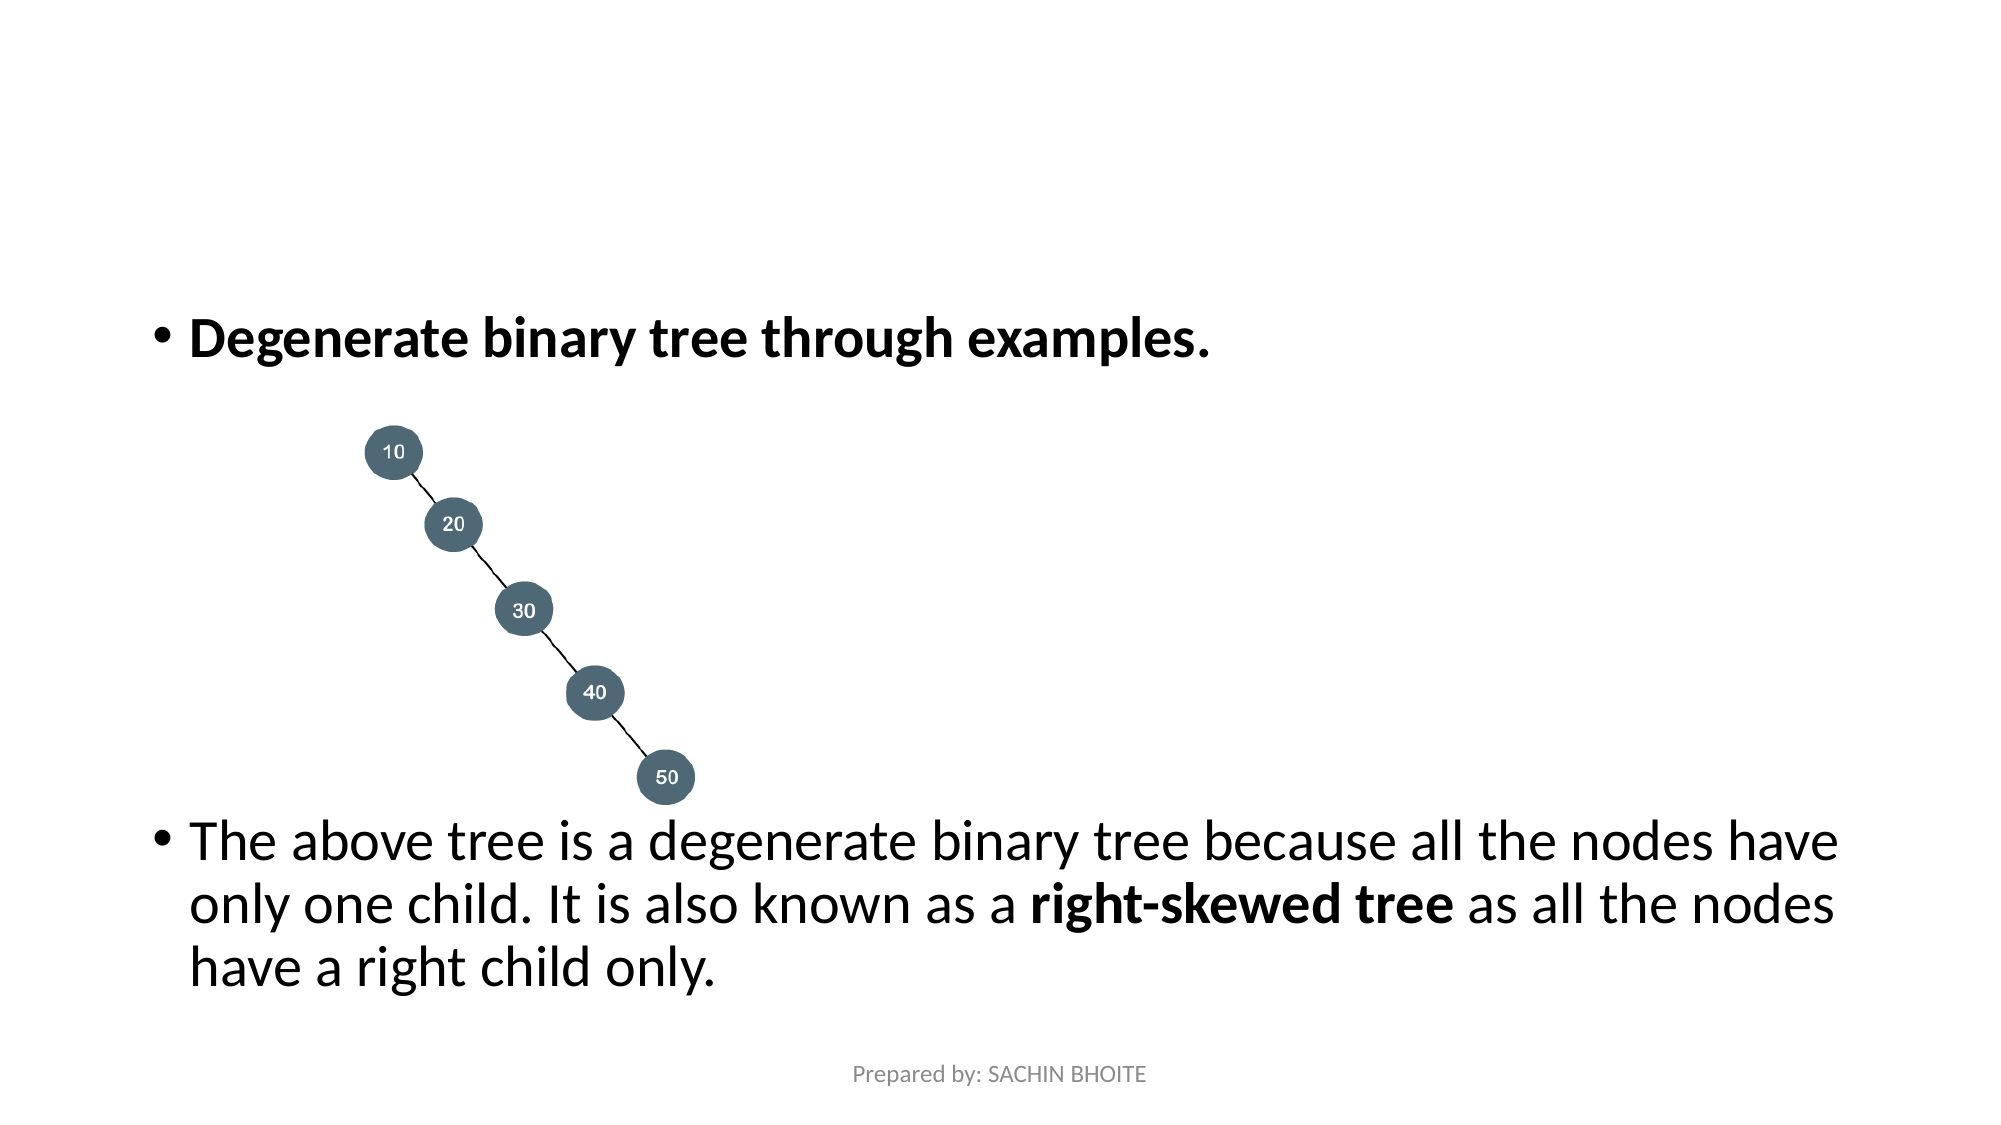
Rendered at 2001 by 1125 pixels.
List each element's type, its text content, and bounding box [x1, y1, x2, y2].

picture [359, 415, 700, 822]
list Degenerate binary tree through examples. The above tree is a degenerate binary tree because all the nodes have only one child. It is also known as a right-skewed tree as all the nodes have a right child only. [137, 299, 1863, 1014]
footer Prepared by: SACHIN BHOITE [662, 1042, 1338, 1103]
